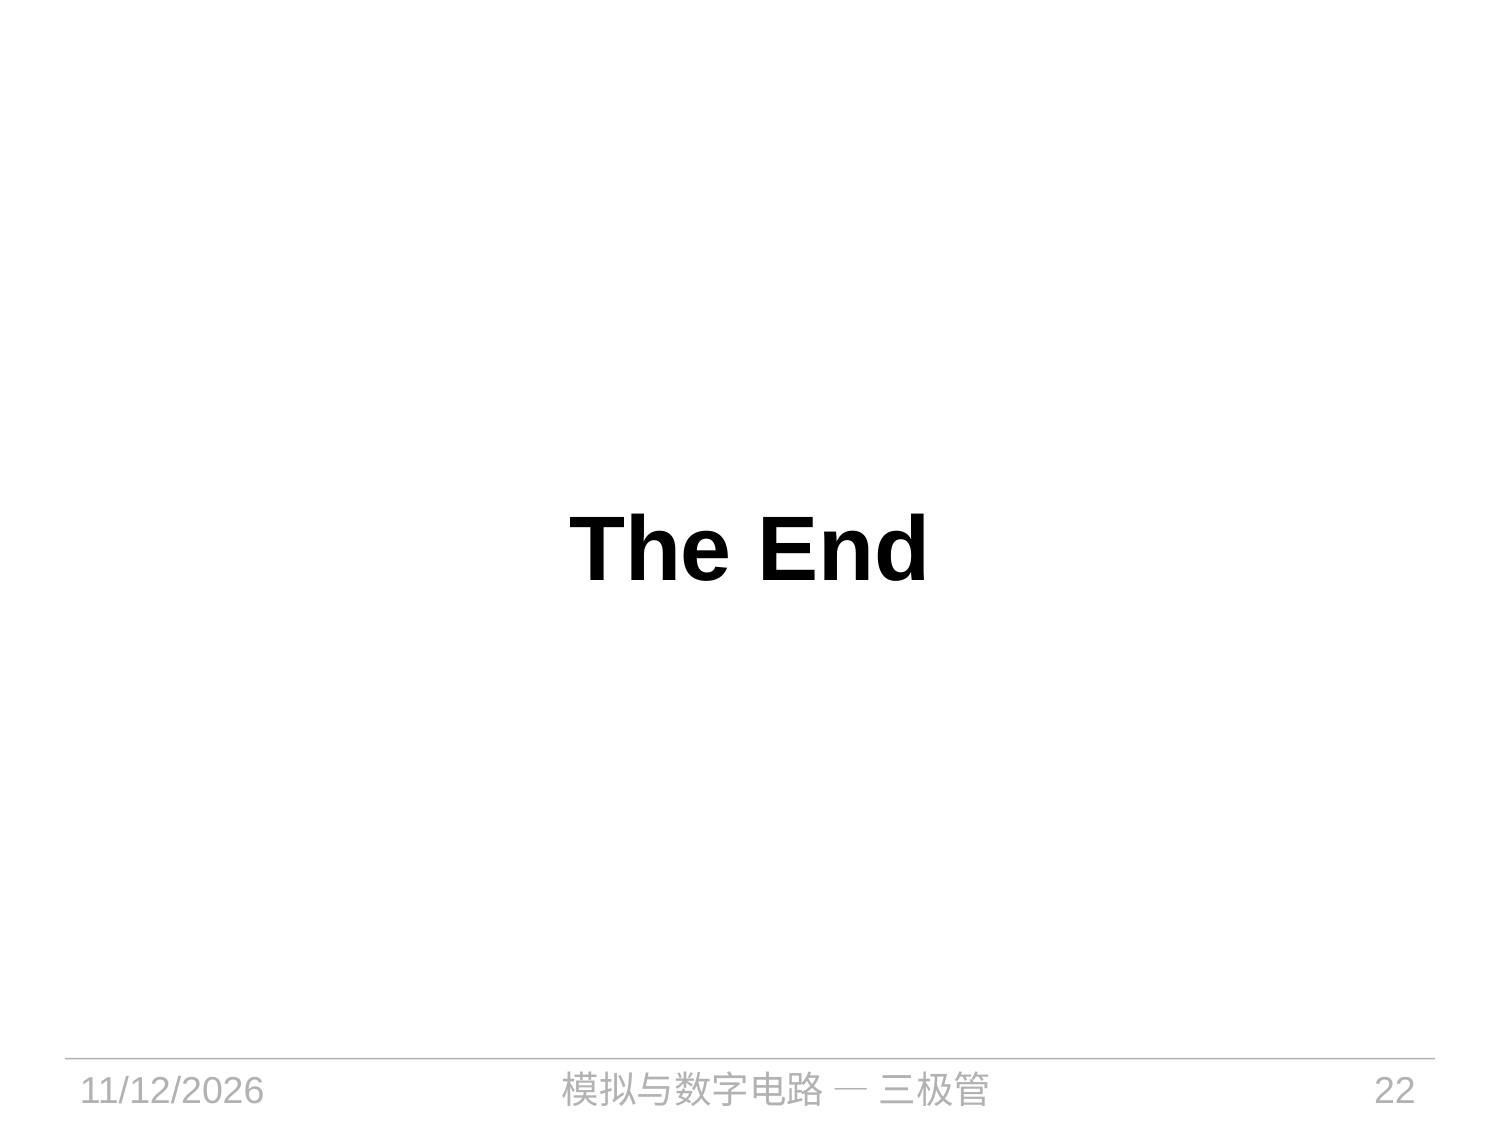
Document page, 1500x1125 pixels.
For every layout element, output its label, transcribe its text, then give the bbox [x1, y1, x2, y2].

footer 模拟与数字电路 — 三极管 [373, 1058, 1179, 1125]
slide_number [64, 1058, 348, 1125]
title The End [75, 450, 1425, 638]
slide_number 22 [1230, 1058, 1431, 1125]
